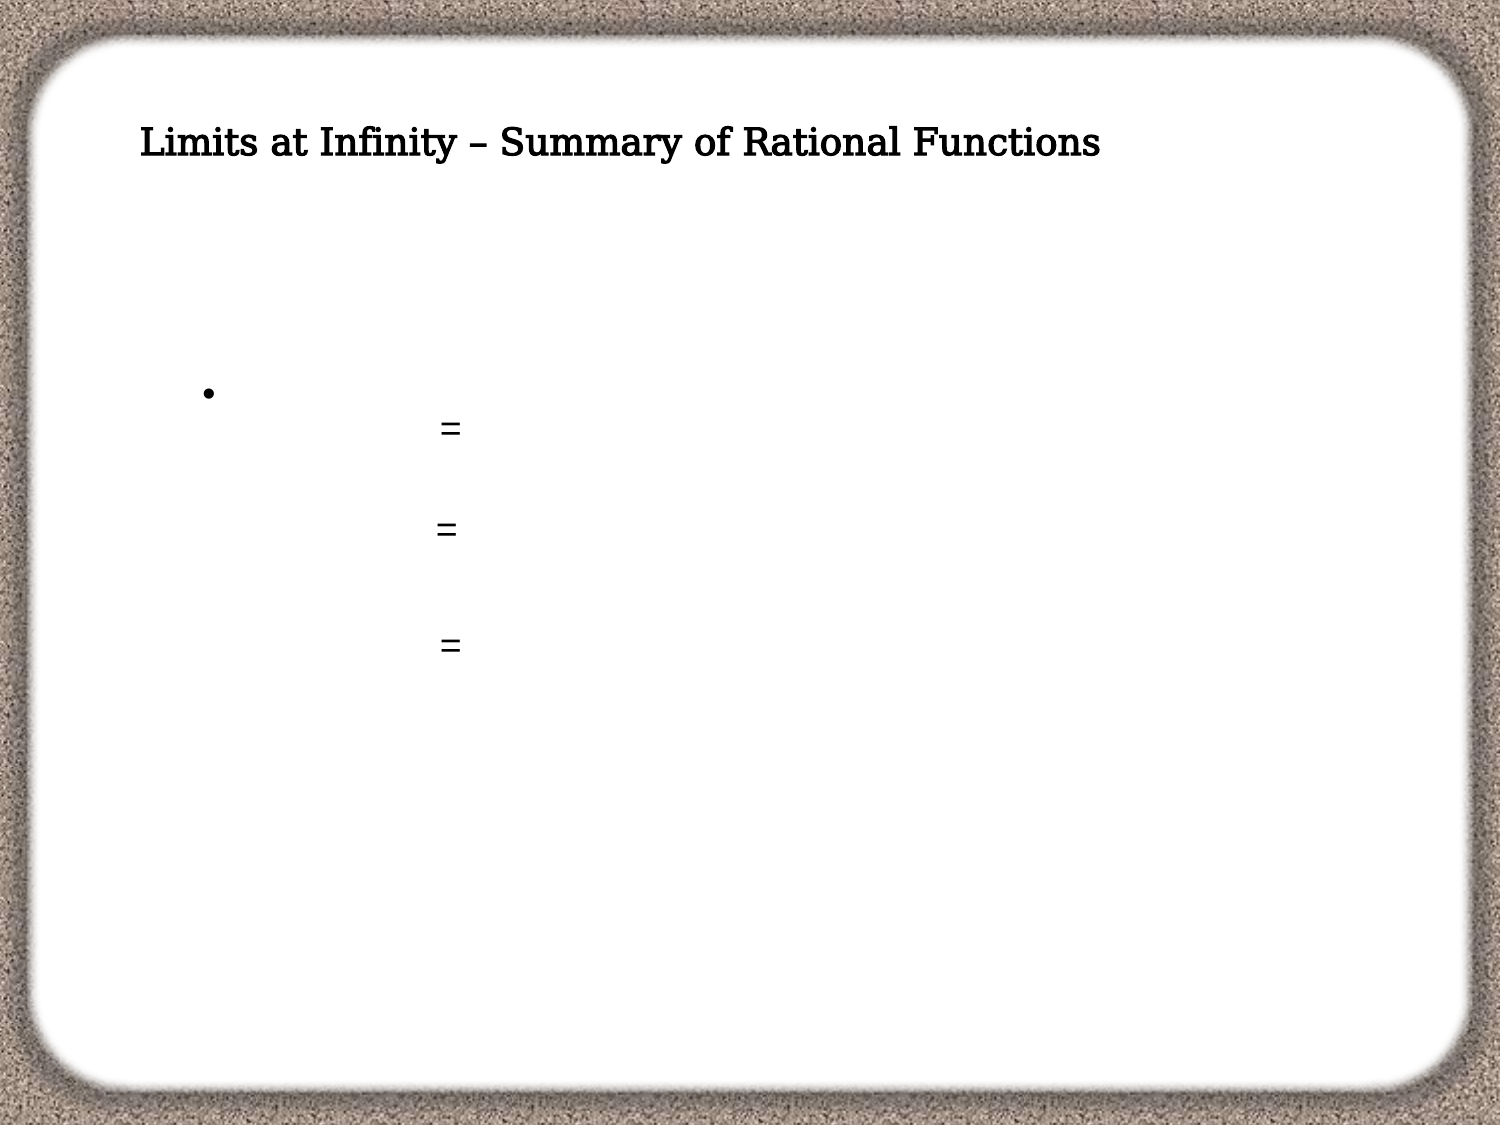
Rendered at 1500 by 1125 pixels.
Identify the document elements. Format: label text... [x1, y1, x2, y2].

picture [0, 0, 1500, 1125]
text_box Limits at Infinity – Summary of Rational Functions [124, 87, 1413, 170]
